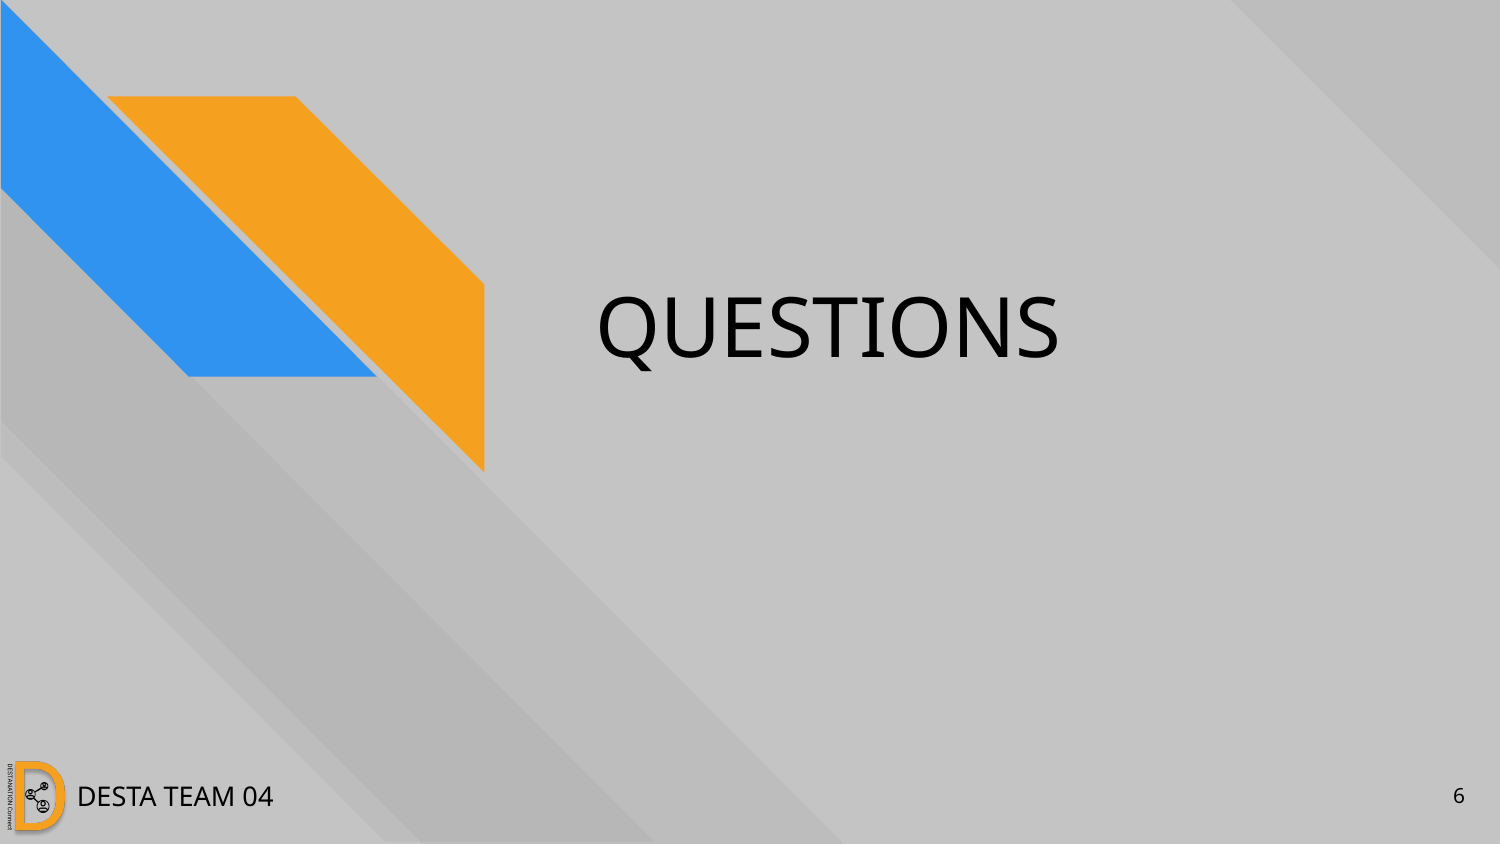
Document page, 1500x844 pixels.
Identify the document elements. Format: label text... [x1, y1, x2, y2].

slide_number ‹#› [1389, 764, 1480, 830]
picture [0, 740, 114, 844]
subtitle DESTA TEAM 04 [118, 764, 320, 841]
title QUESTIONS [580, 258, 1404, 518]
